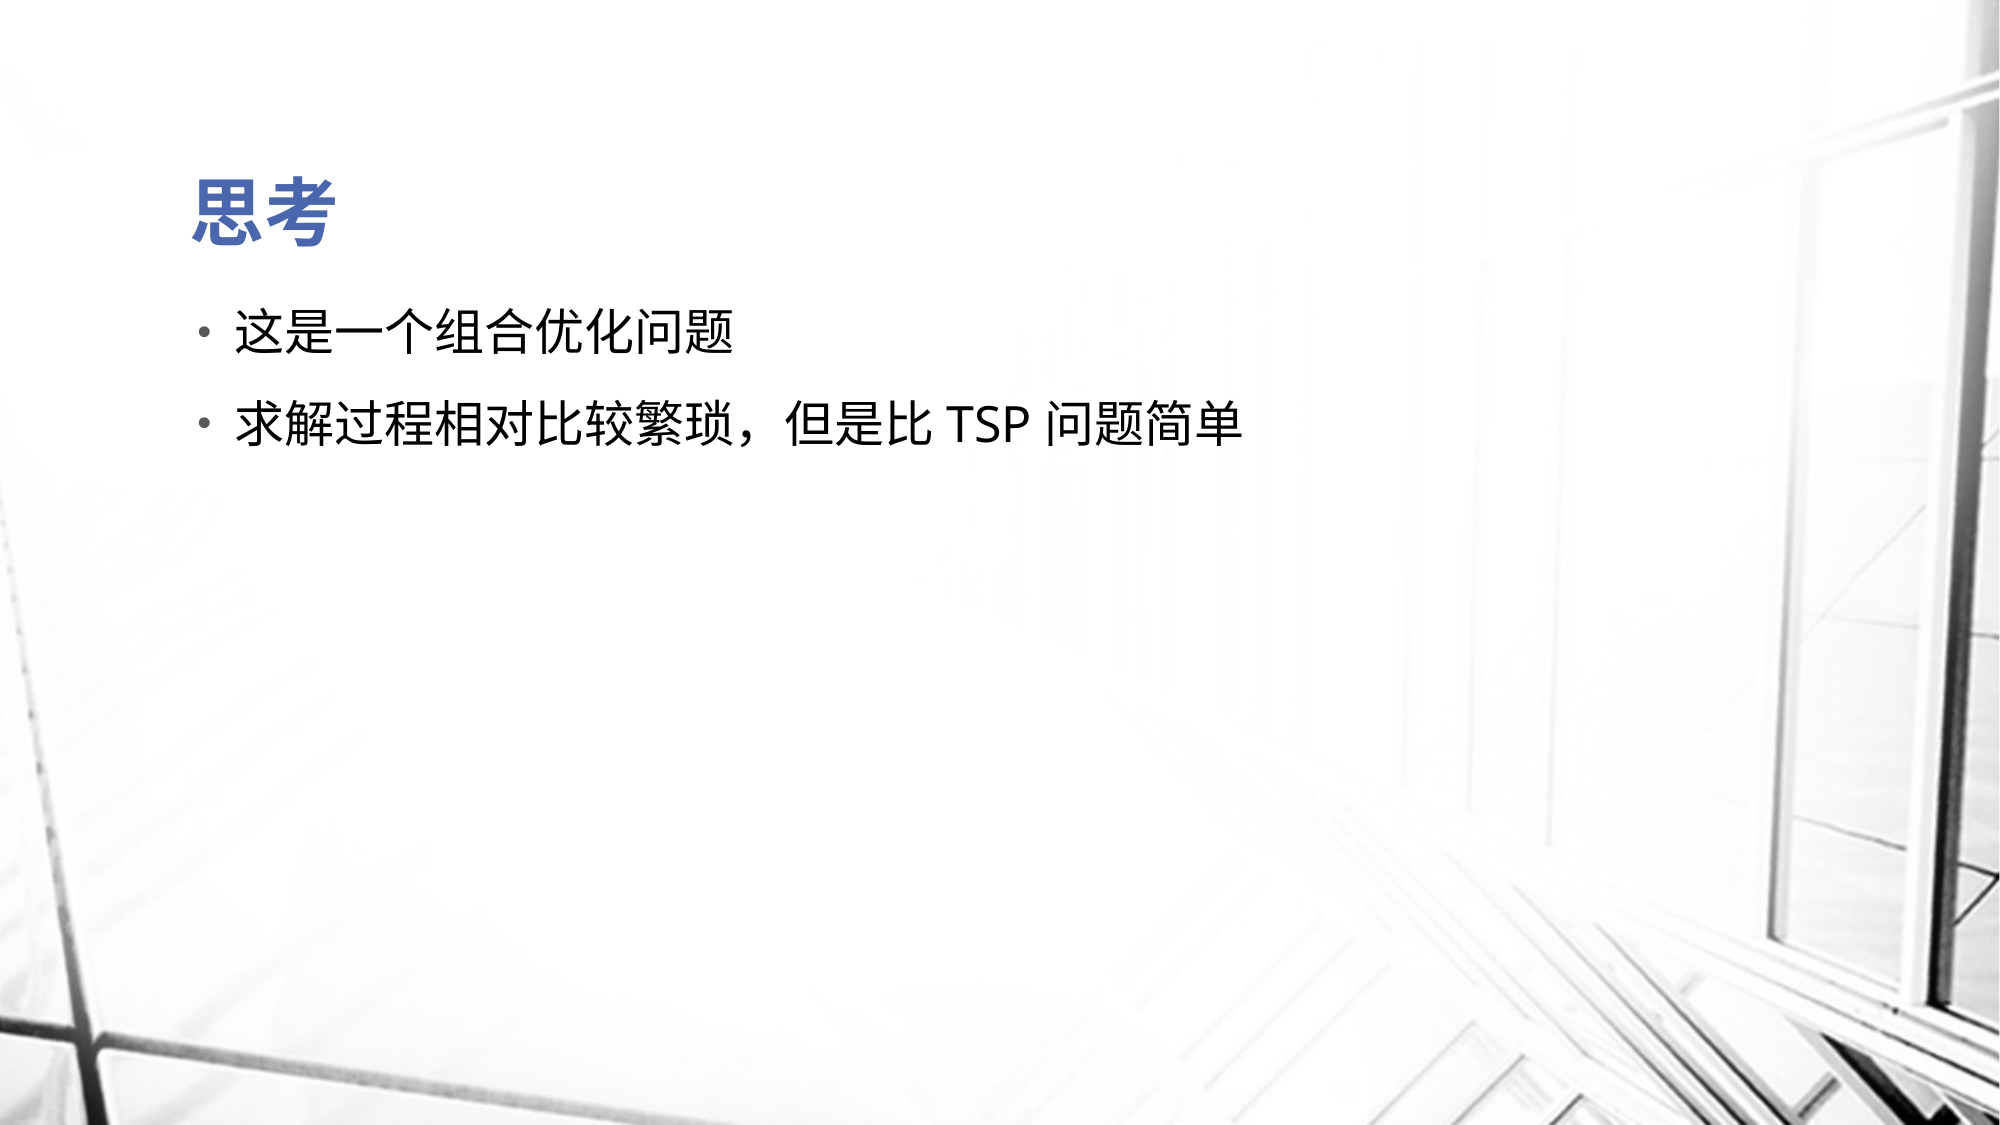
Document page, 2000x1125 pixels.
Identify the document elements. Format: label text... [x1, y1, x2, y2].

list 这是一个组合优化问题 求解过程相对比较繁琐，但是比TSP问题简单 [174, 299, 1600, 988]
picture [0, 0, 2000, 1125]
title 思考 [174, 87, 1600, 263]
